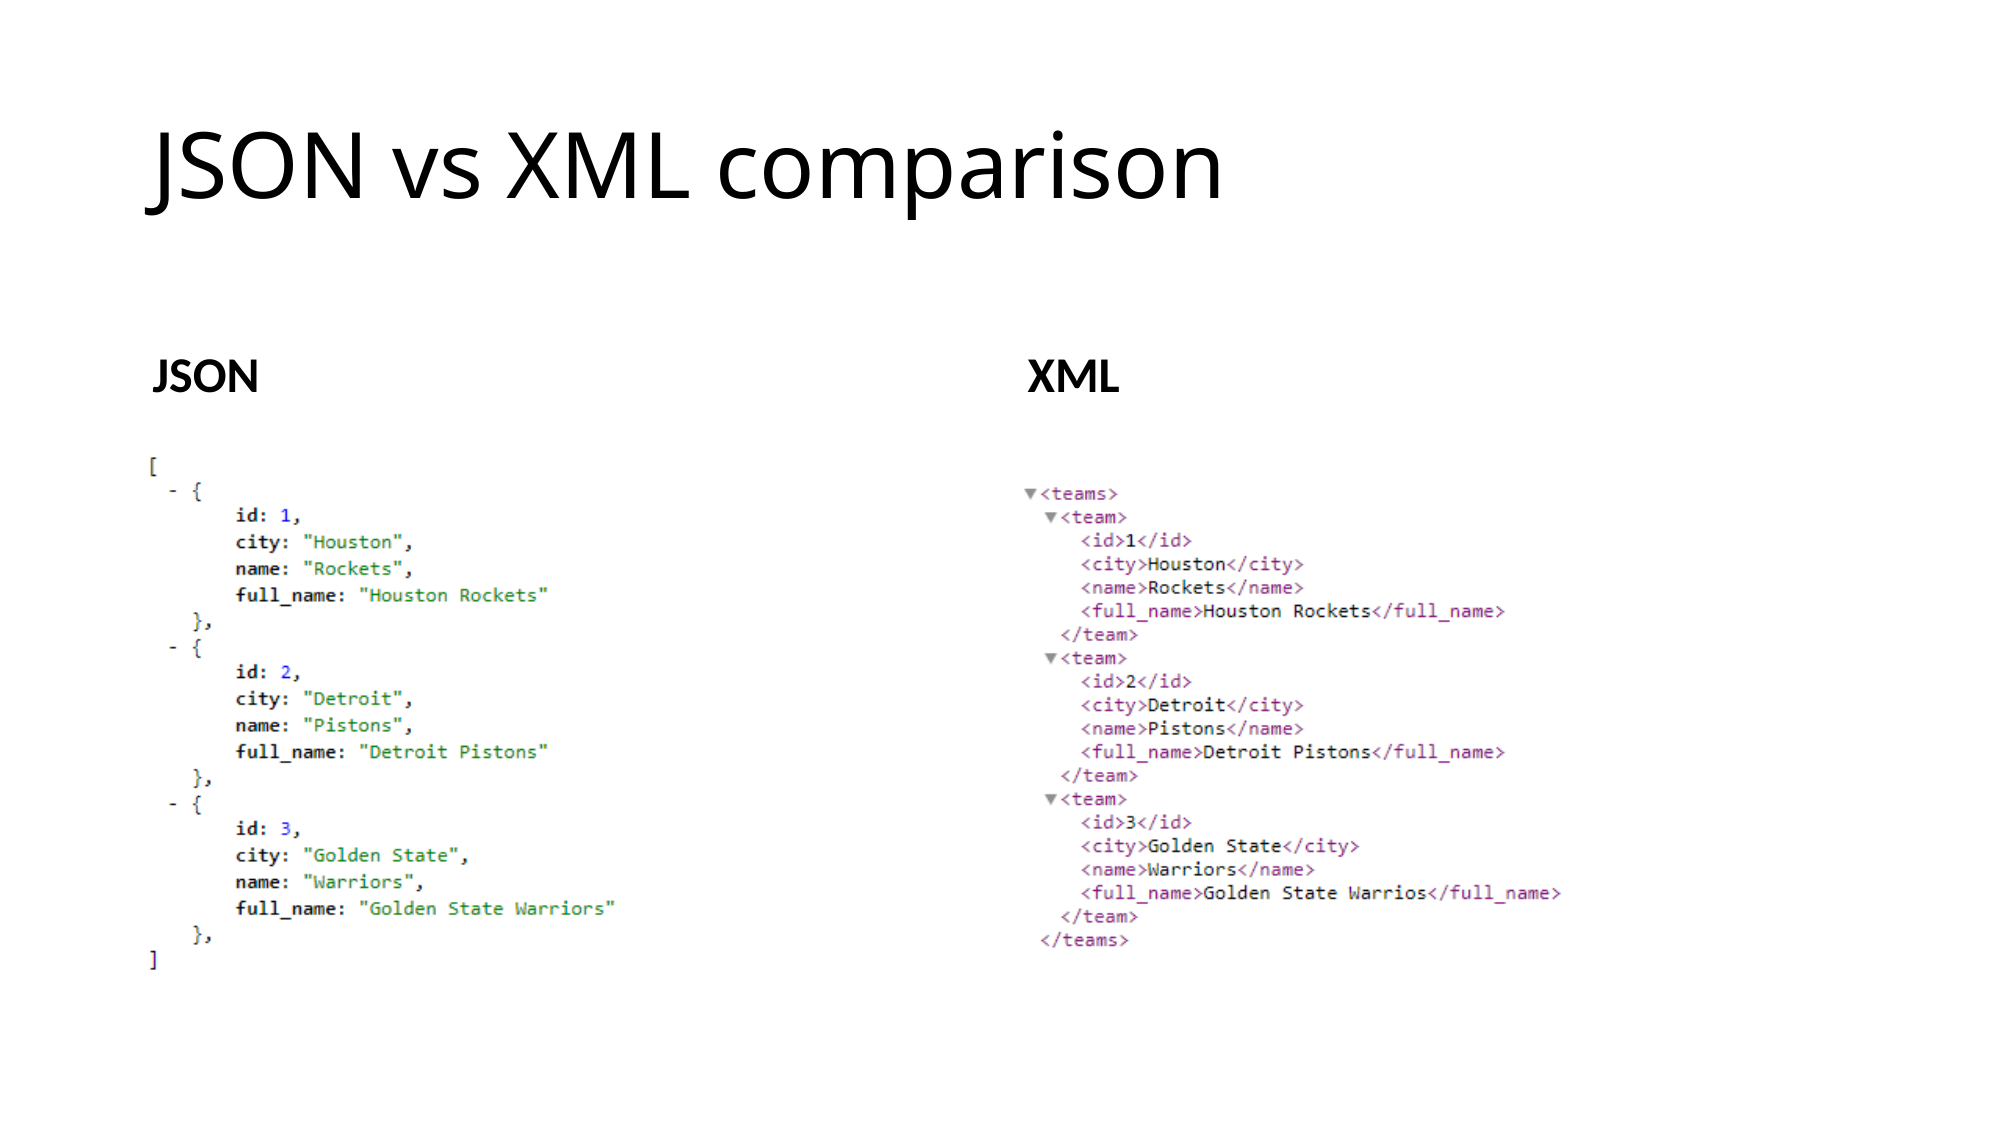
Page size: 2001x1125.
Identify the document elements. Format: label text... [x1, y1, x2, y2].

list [1012, 464, 1572, 962]
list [137, 442, 638, 984]
title JSON vs XML comparison [137, 59, 1863, 278]
list JSON [137, 275, 984, 411]
list XML [1012, 275, 1863, 411]
